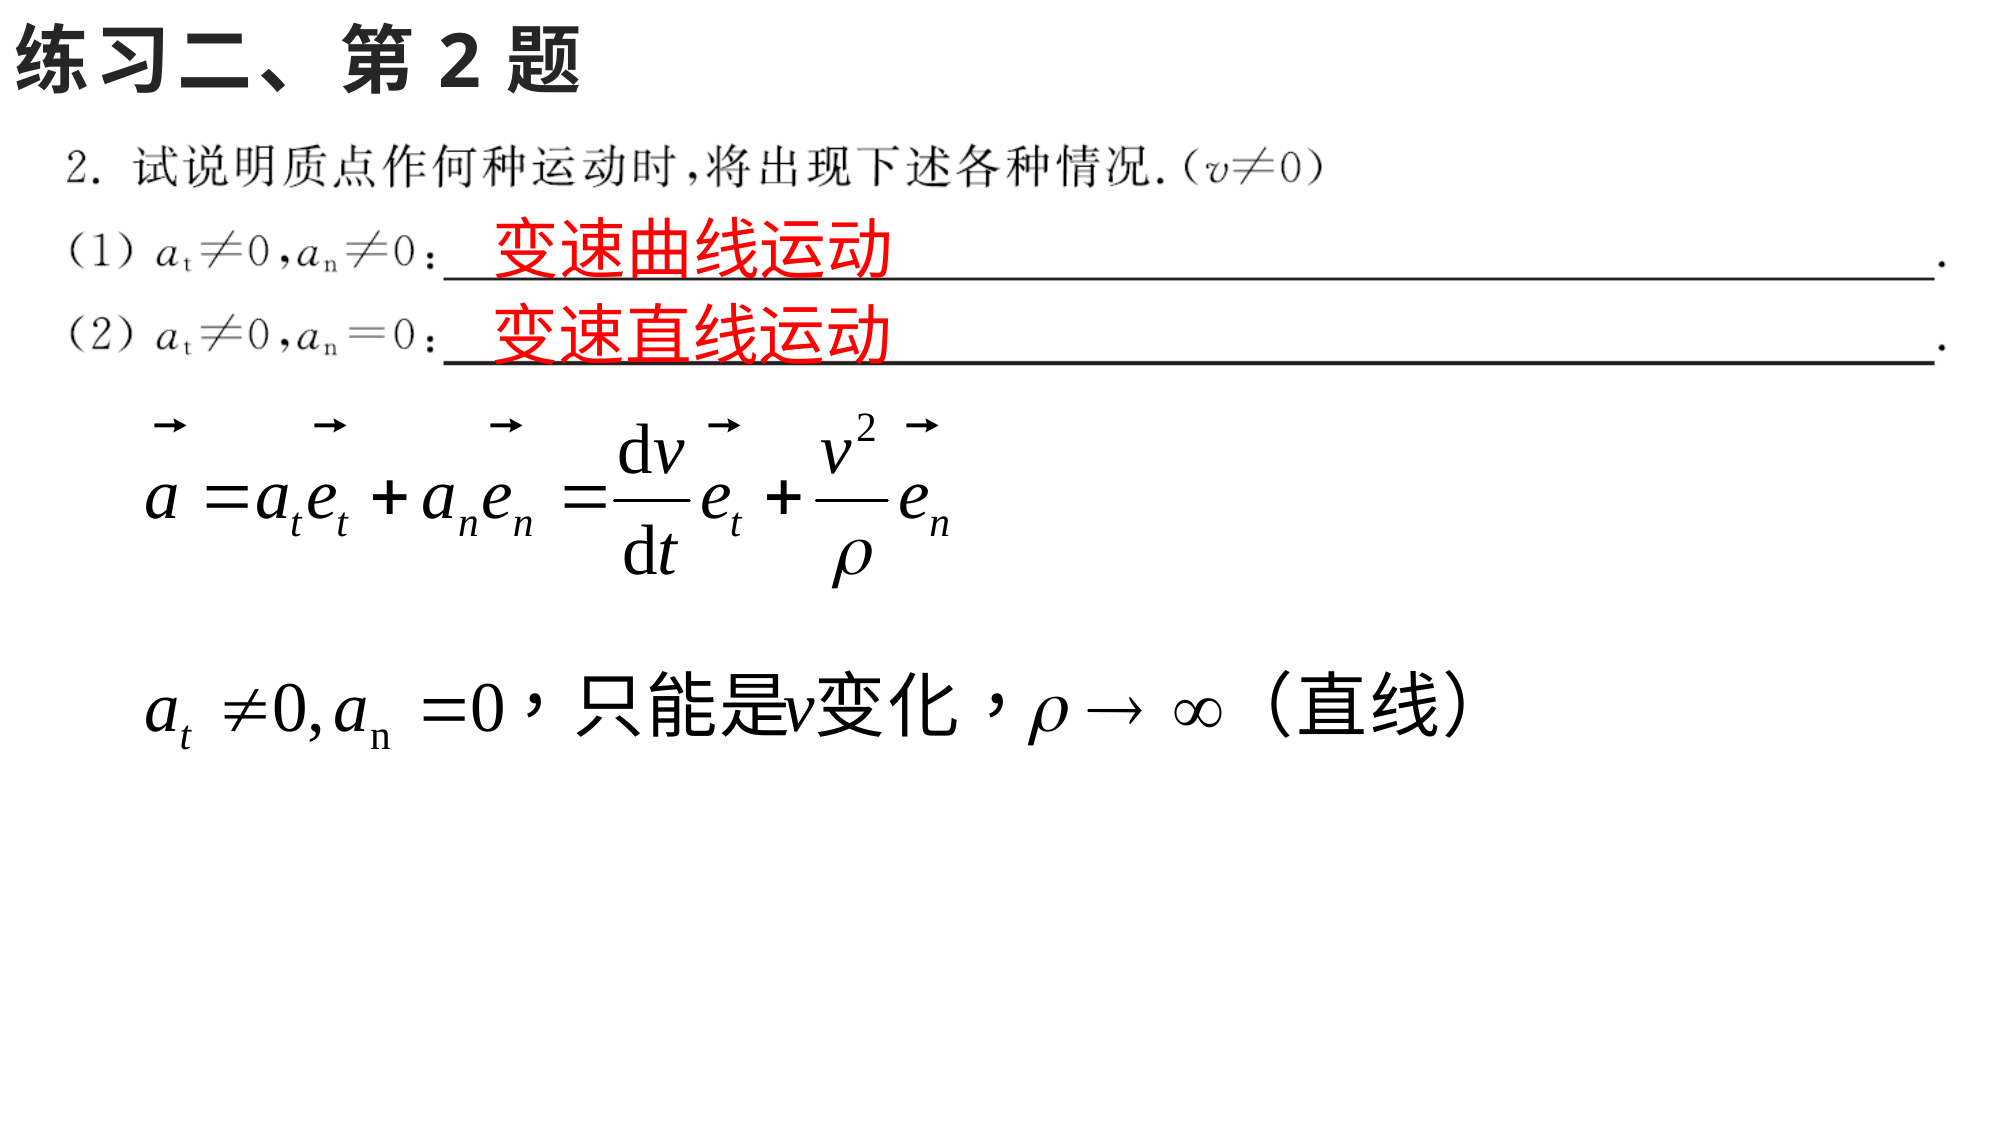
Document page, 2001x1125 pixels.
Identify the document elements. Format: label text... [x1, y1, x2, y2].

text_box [133, 394, 962, 602]
picture [43, 137, 1957, 378]
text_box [133, 659, 1483, 767]
title 练习二、第2题 [0, 0, 599, 116]
